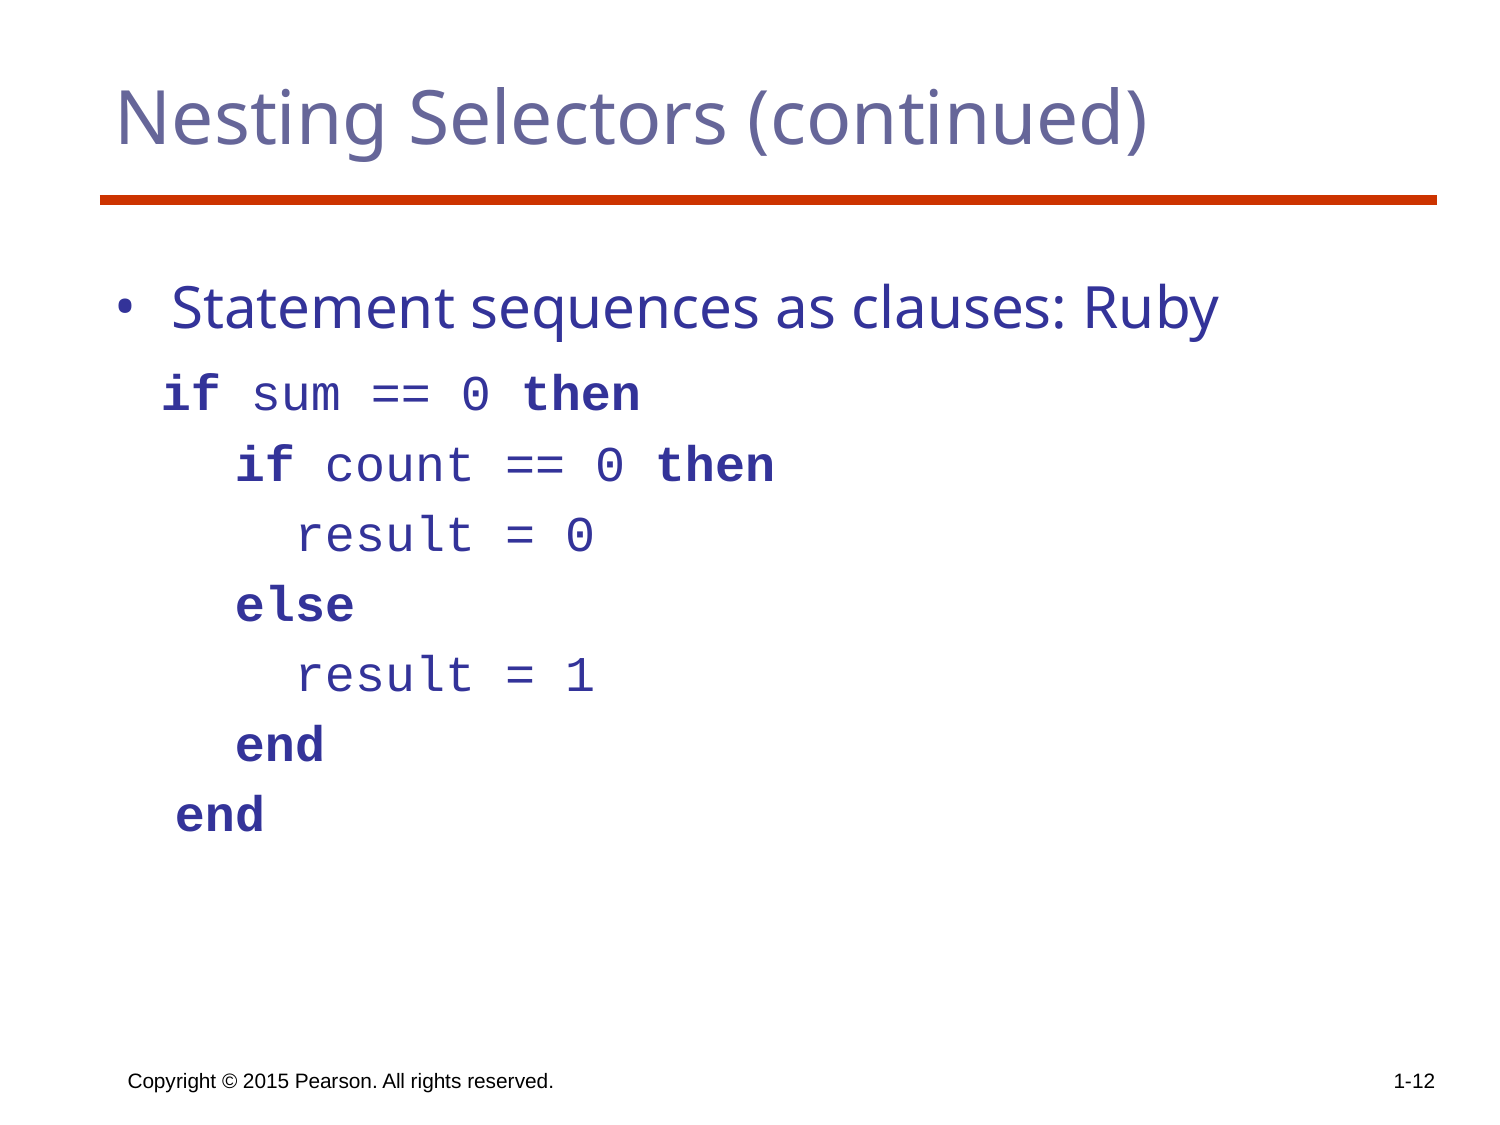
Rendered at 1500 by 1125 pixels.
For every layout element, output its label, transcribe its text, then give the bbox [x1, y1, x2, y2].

text_box 1-‹#› [1137, 1024, 1450, 1100]
list Statement sequences as clauses: Ruby if sum == 0 then if count == 0 then result = 0 else result = 1 end end [99, 262, 1438, 1013]
text_box Copyright © 2015 Pearson. All rights reserved. [112, 1024, 800, 1100]
title Nesting Selectors (continued) [99, 62, 1438, 250]
